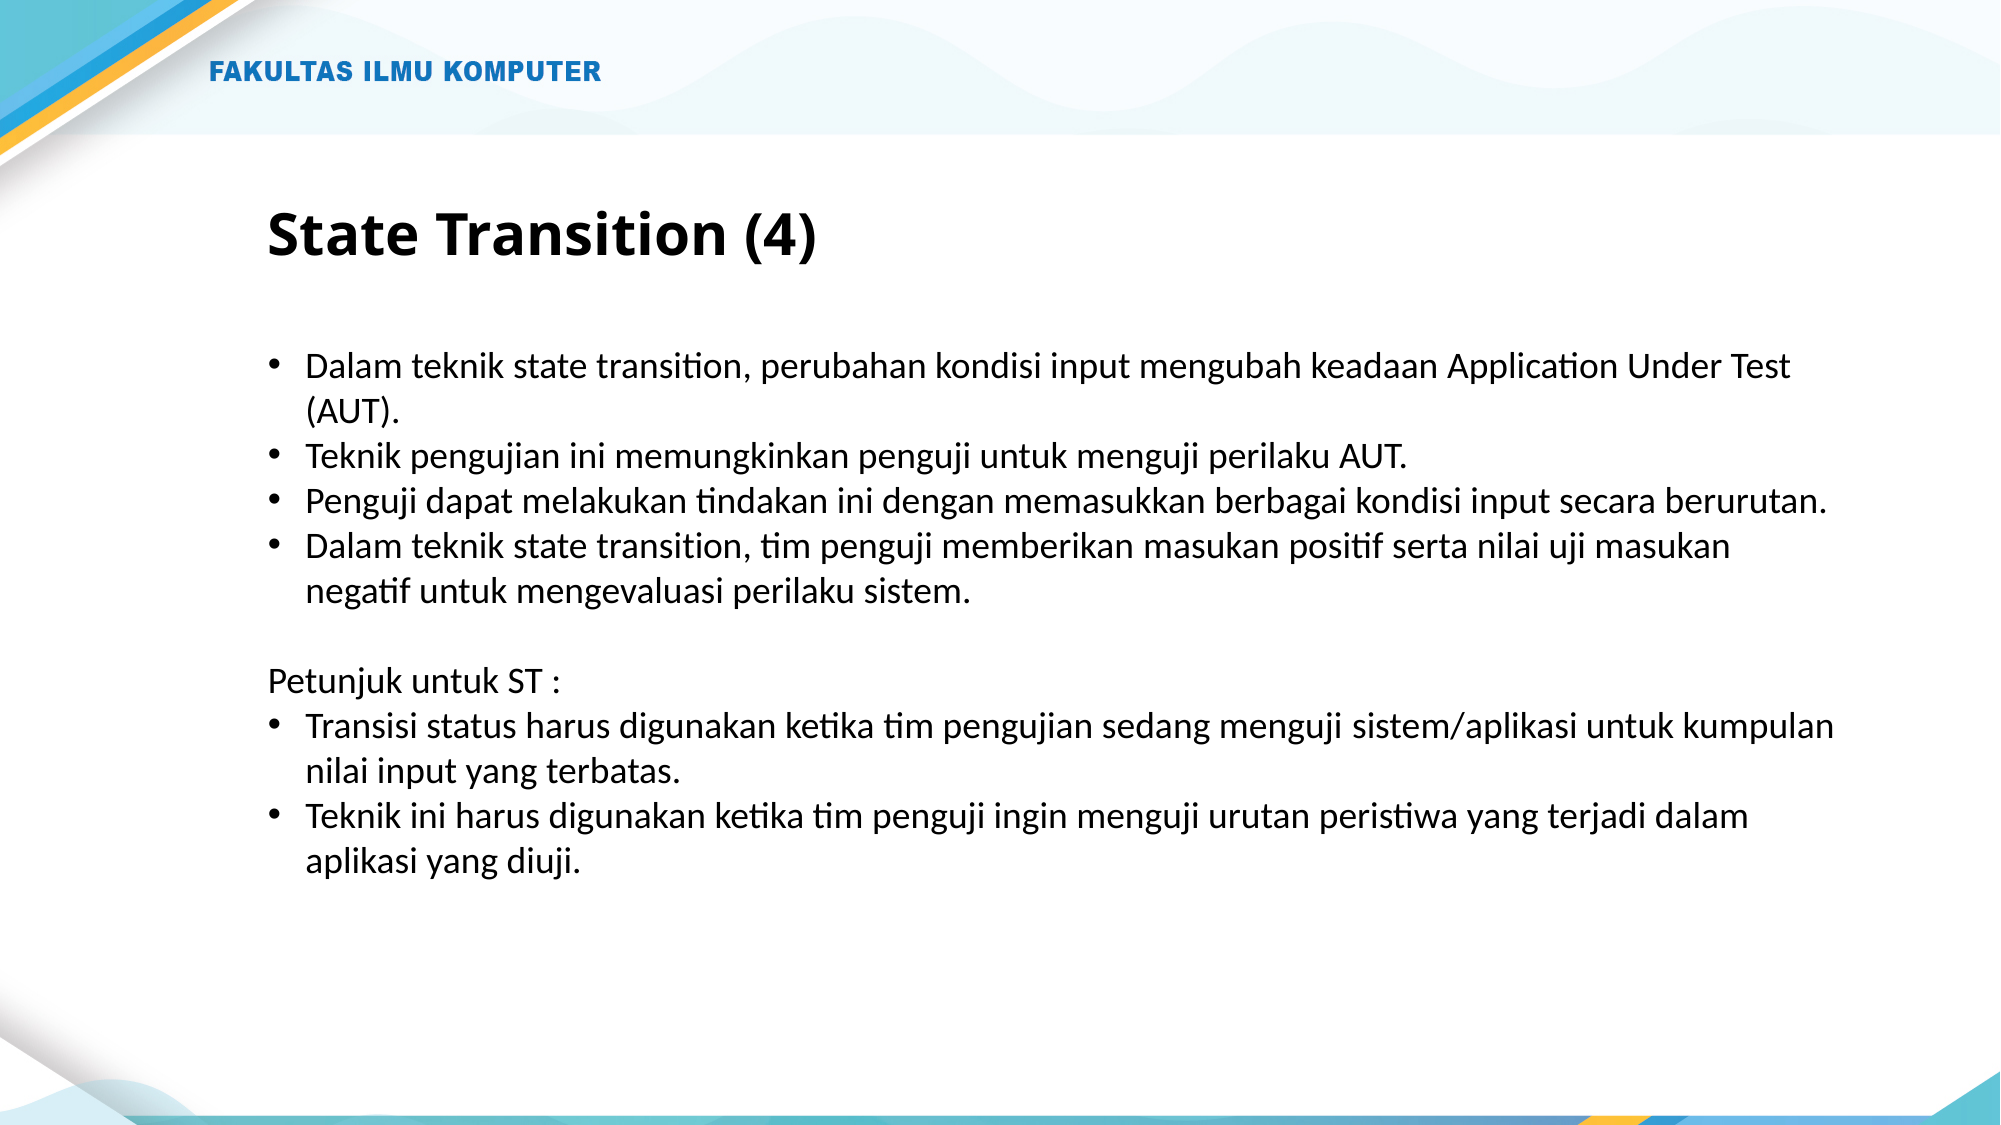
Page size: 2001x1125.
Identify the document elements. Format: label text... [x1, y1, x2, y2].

list Dalam teknik state transition, perubahan kondisi input mengubah keadaan Application Under Test (AUT). Teknik pengujian ini memungkinkan penguji untuk menguji perilaku AUT. Penguji dapat melakukan tindakan ini dengan memasukkan berbagai kondisi input secara berurutan. Dalam teknik state transition, tim penguji memberikan masukan positif serta nilai uji masukan negatif untuk mengevaluasi perilaku sistem. Petunjuk untuk ST : Transisi status harus digunakan ketika tim pengujian sedang menguji sistem/aplikasi untuk kumpulan nilai input yang terbatas. Teknik ini harus digunakan ketika tim penguji ingin menguji urutan peristiwa yang terjadi dalam aplikasi yang diuji. [252, 333, 1852, 1013]
picture [0, 0, 2000, 1125]
title State Transition (4) [252, 170, 1852, 303]
